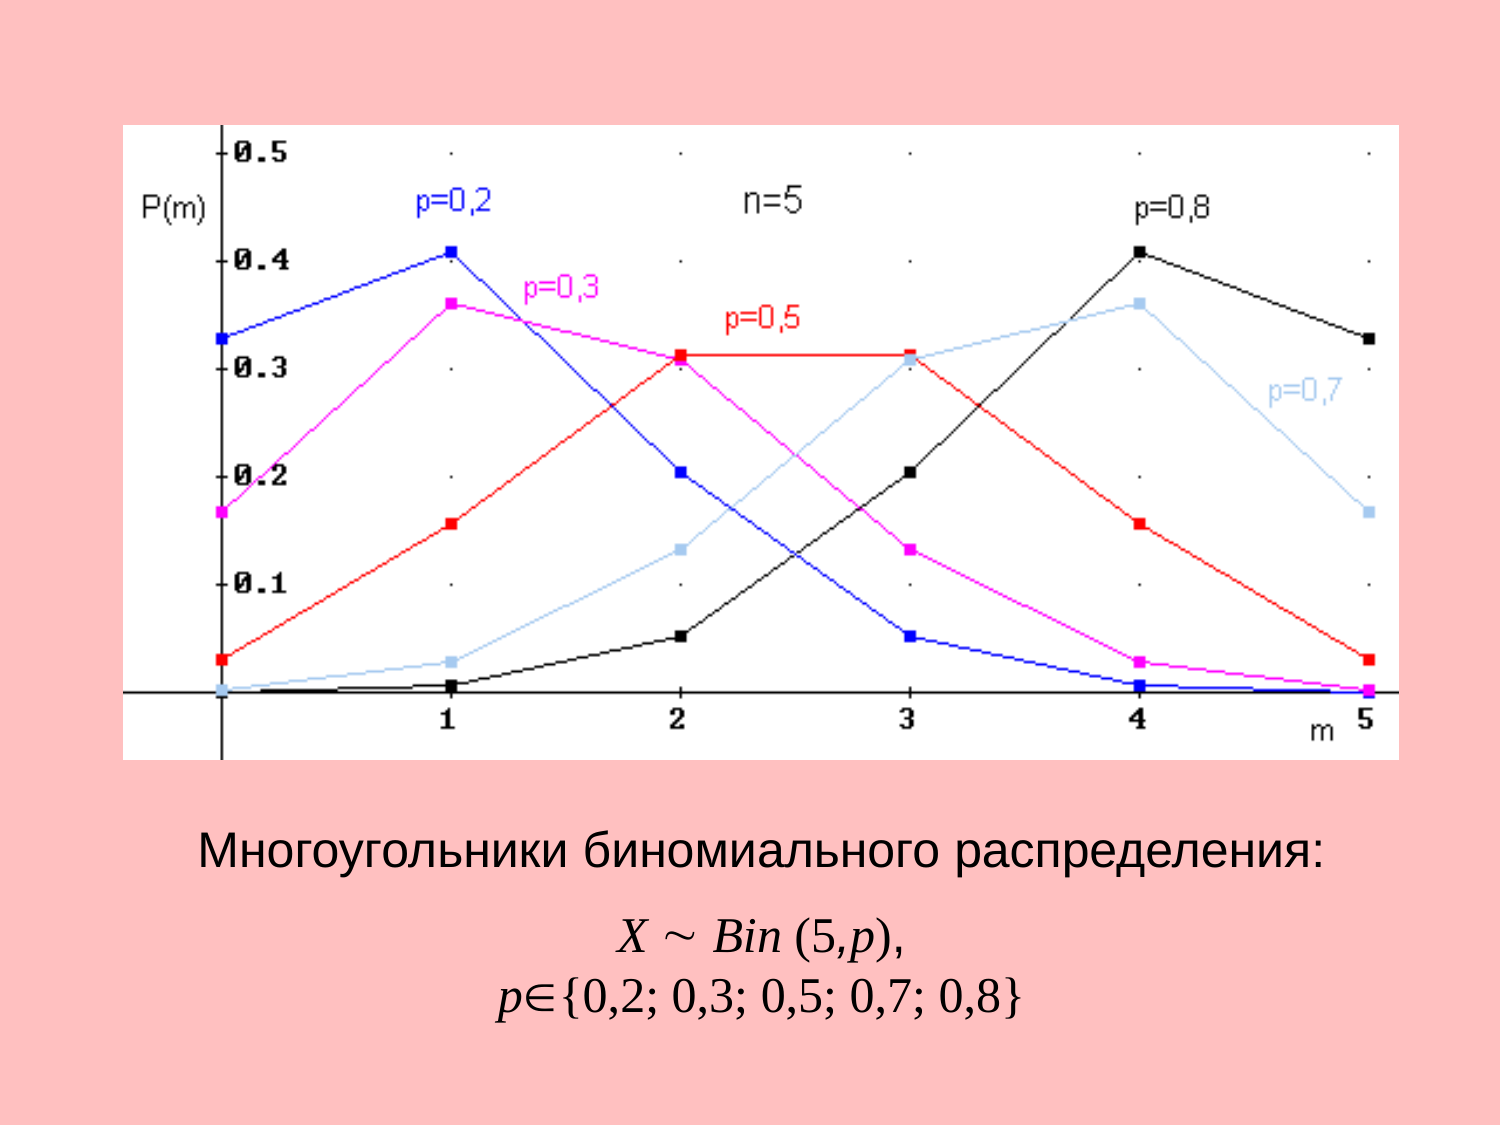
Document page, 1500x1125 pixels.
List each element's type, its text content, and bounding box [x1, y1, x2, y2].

picture [123, 125, 1400, 760]
text_box Многоугольники биномиального распределения: Х  Bin (5,p), p{0,2; 0,3; 0,5; 0,7; 0,8} [124, 810, 1399, 1030]
